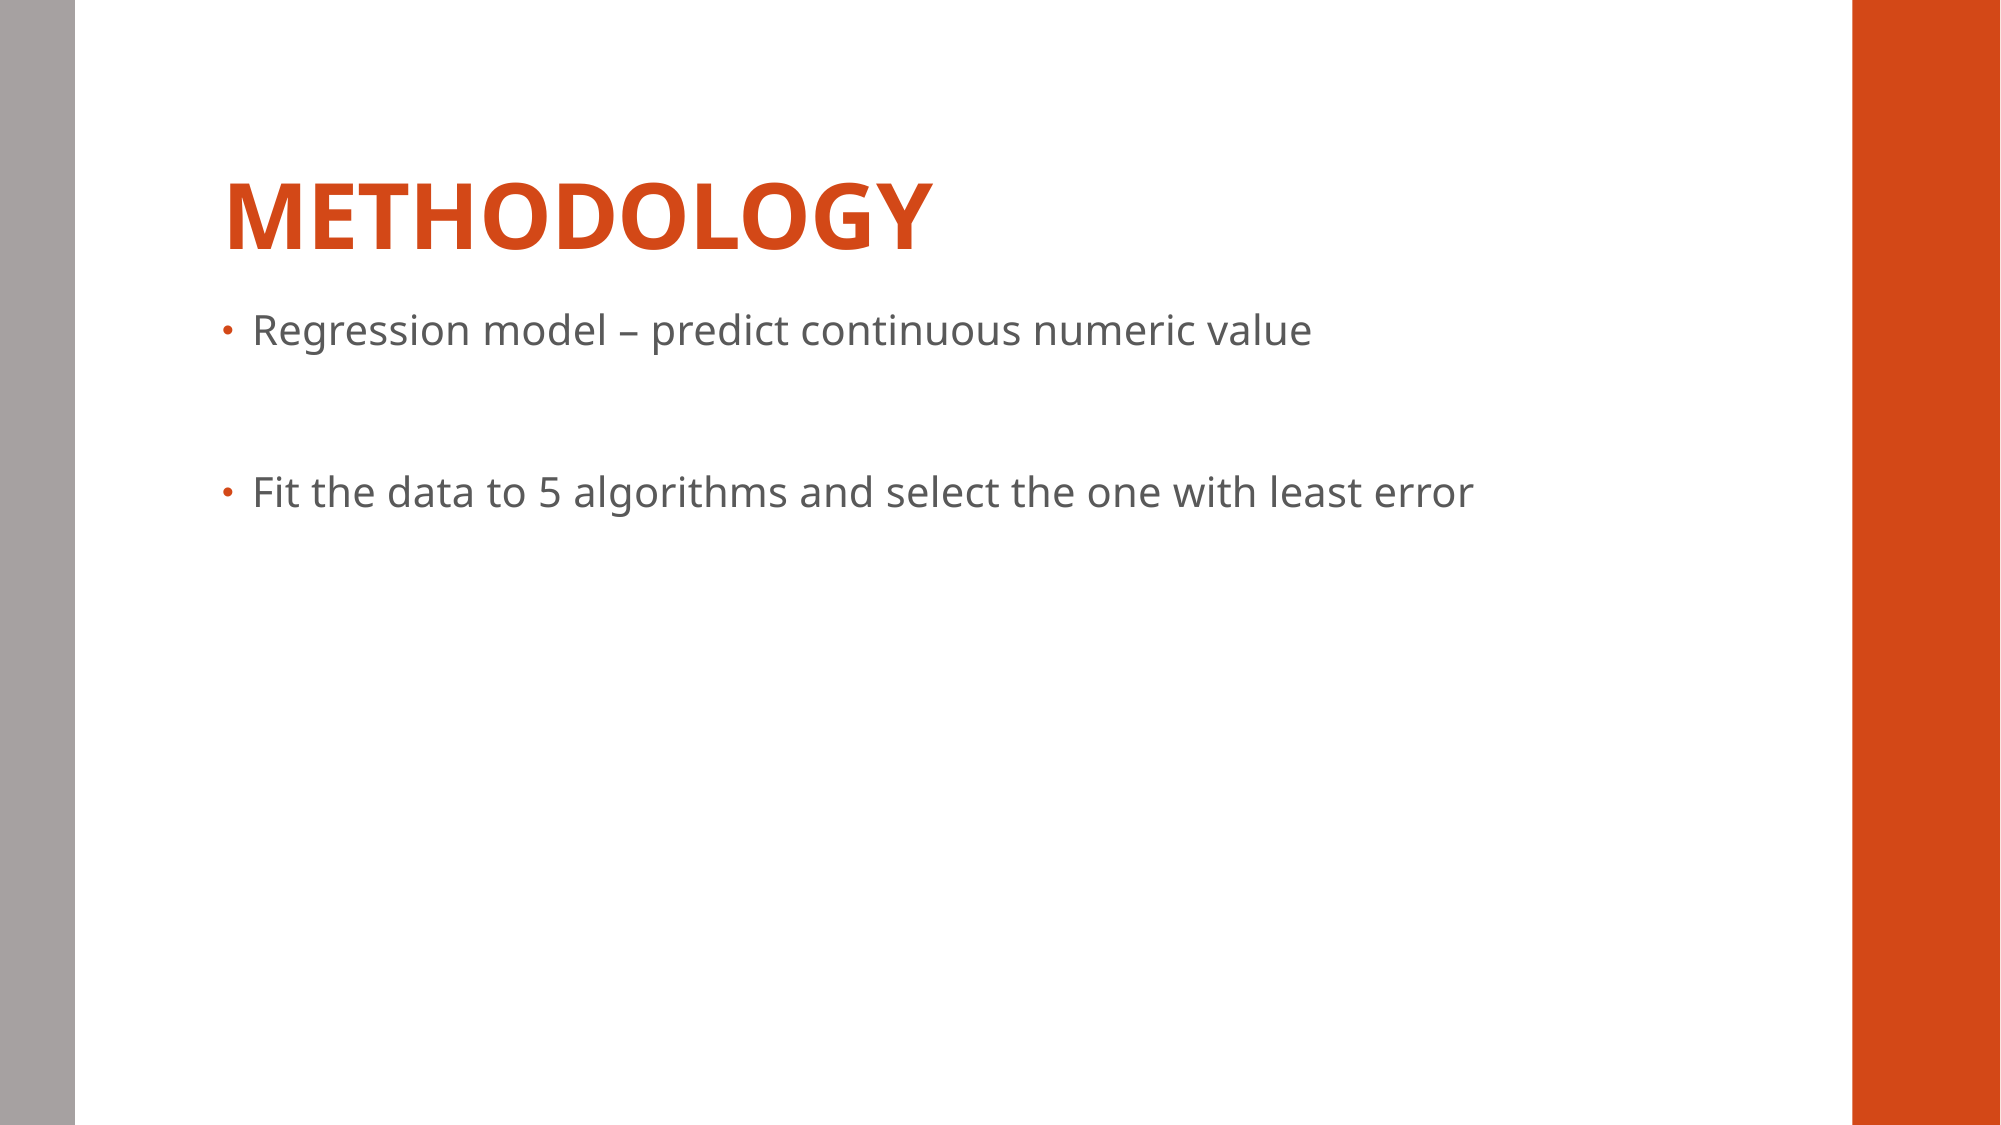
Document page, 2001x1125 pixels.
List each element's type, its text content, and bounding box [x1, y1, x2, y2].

title METHODOLOGY [206, 48, 1797, 278]
list Regression model – predict continuous numeric value Fit the data to 5 algorithms and select the one with least error [206, 299, 1617, 1014]
